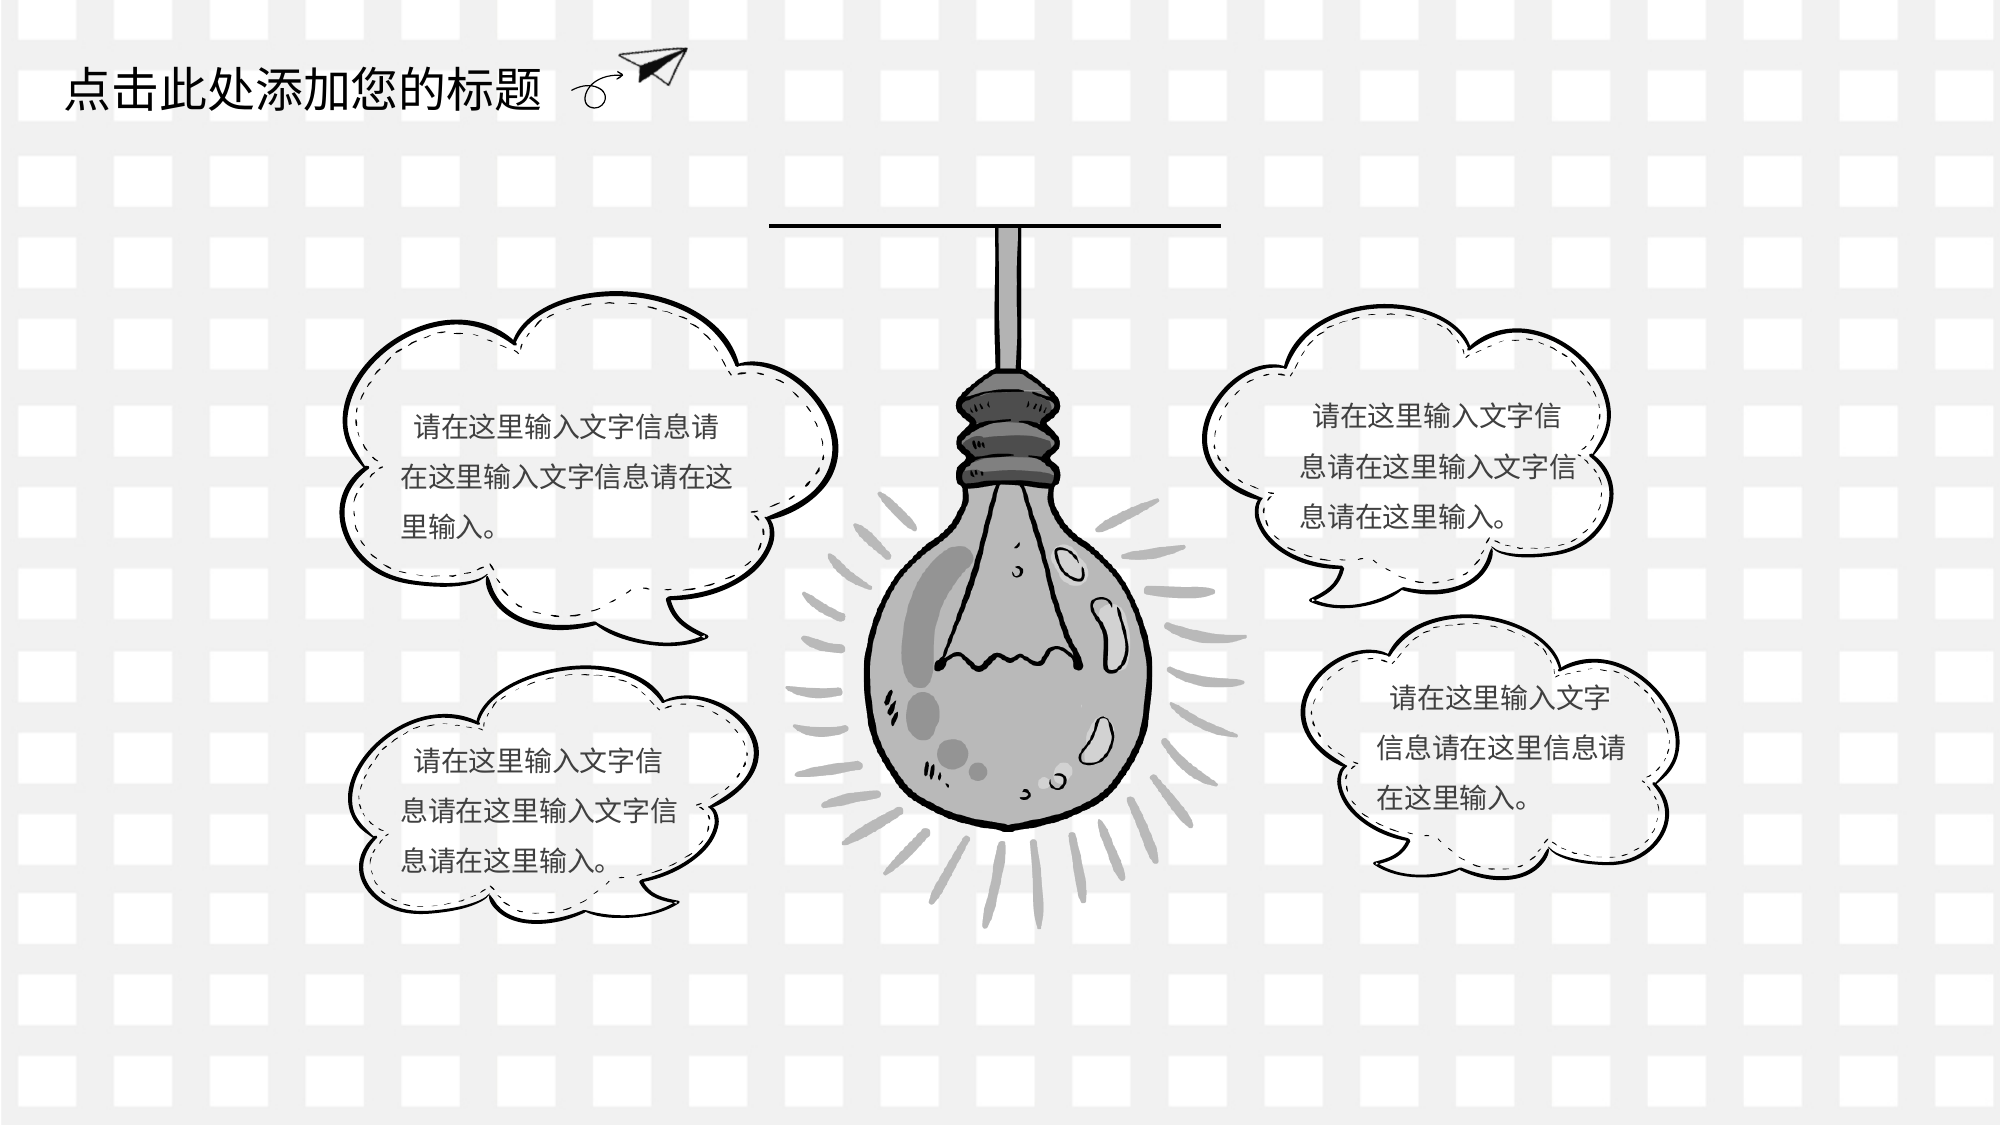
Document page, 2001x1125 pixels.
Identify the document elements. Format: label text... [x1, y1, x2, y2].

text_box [340, 670, 768, 936]
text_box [1282, 302, 1623, 613]
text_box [328, 289, 752, 651]
text_box 点击此处添加您的标题 [48, 52, 559, 125]
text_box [581, 43, 686, 109]
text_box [1293, 617, 1686, 893]
picture [0, 0, 2000, 1125]
